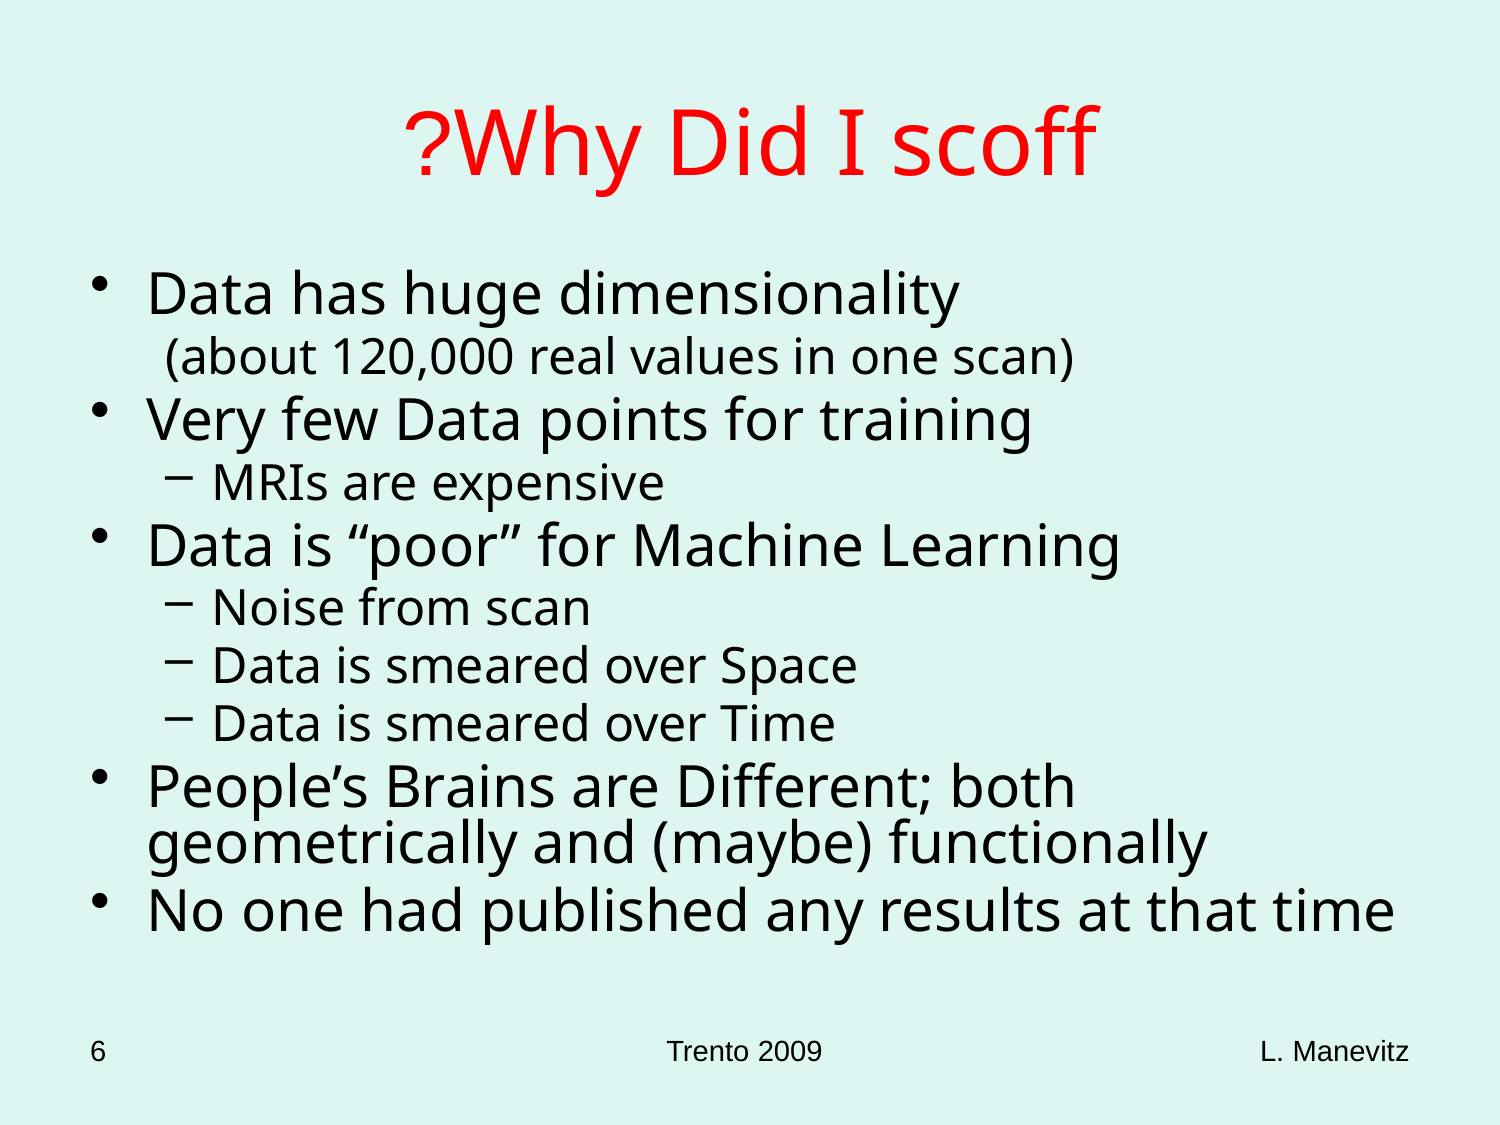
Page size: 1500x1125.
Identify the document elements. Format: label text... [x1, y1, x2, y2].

list Data has huge dimensionality (about 120,000 real values in one scan) Very few Data points for training MRIs are expensive Data is “poor” for Machine Learning Noise from scan Data is smeared over Space Data is smeared over Time People’s Brains are Different; both geometrically and (maybe) functionally No one had published any results at that time [74, 262, 1426, 1006]
footer Trento 2009 [501, 1024, 988, 1103]
slide_number L. Manevitz [1074, 1024, 1426, 1103]
slide_number 6 [74, 1024, 426, 1103]
title Why Did I scoff? [74, 44, 1426, 233]
